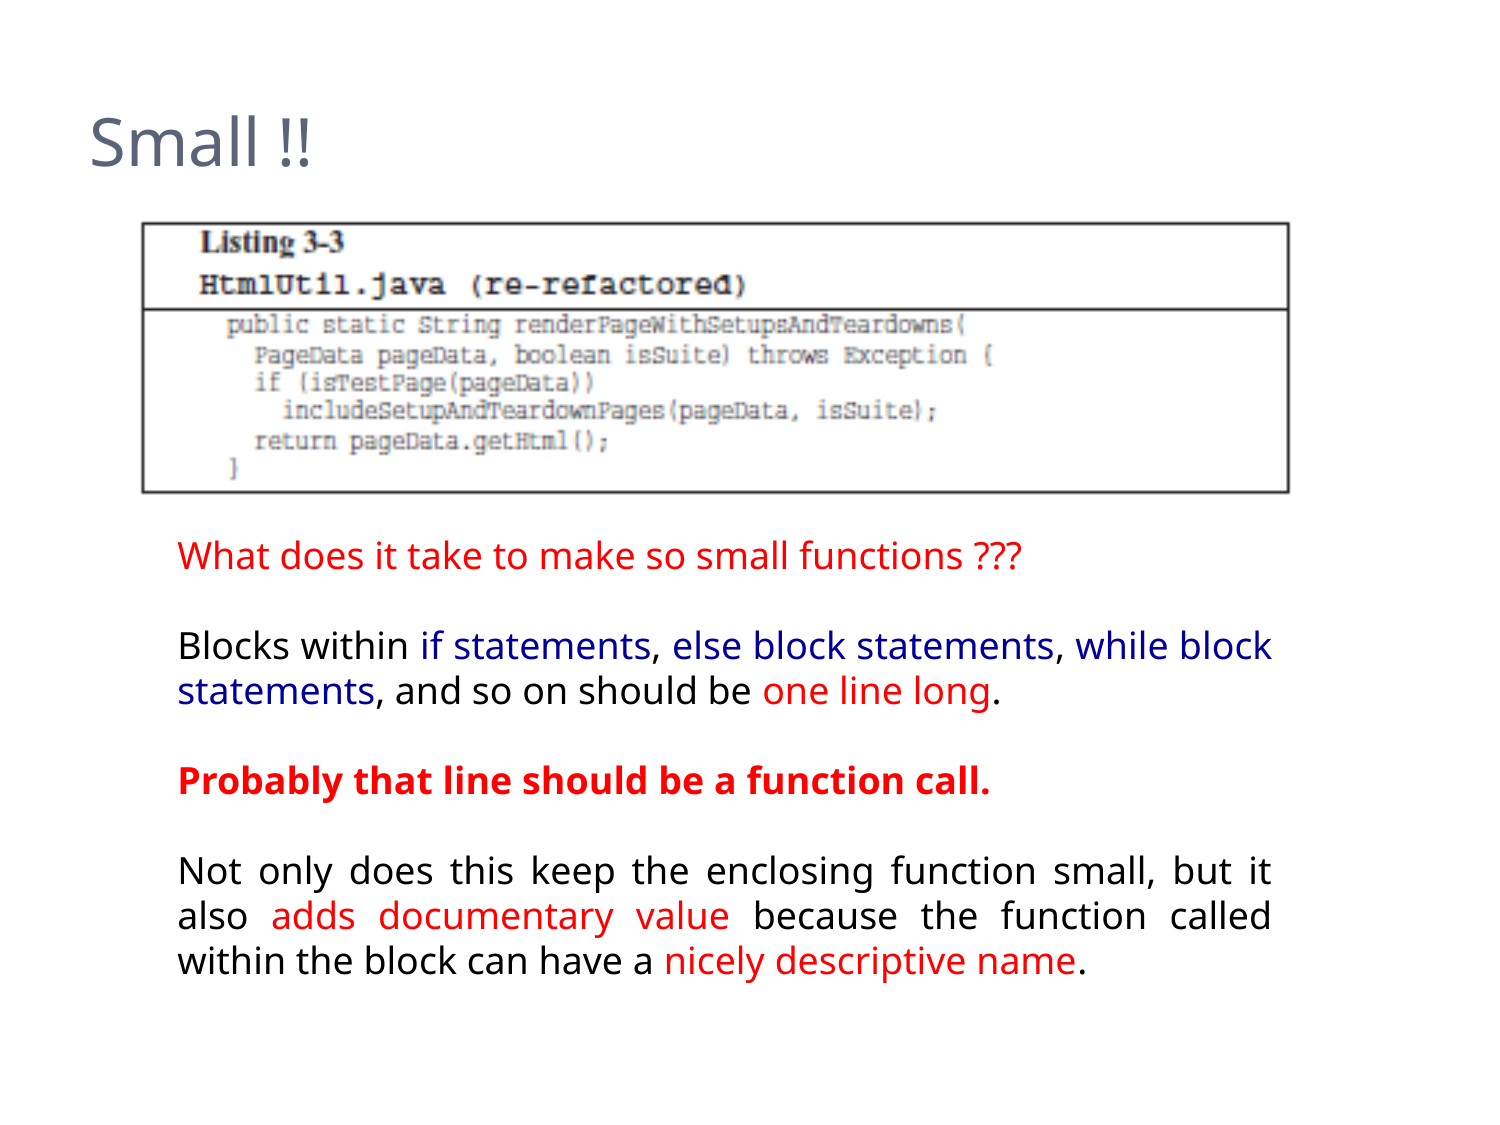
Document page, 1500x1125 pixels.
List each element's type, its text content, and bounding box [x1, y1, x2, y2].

text_box What does it take to make so small functions ??? Blocks within if statements, else block statements, while block statements, and so on should be one line long. Probably that line should be a function call. Not only does this keep the enclosing function small, but it also adds documentary value because the function called within the block can have a nicely descriptive name. [162, 539, 1288, 990]
title Small !! [75, 37, 1463, 188]
picture [112, 212, 1322, 526]
